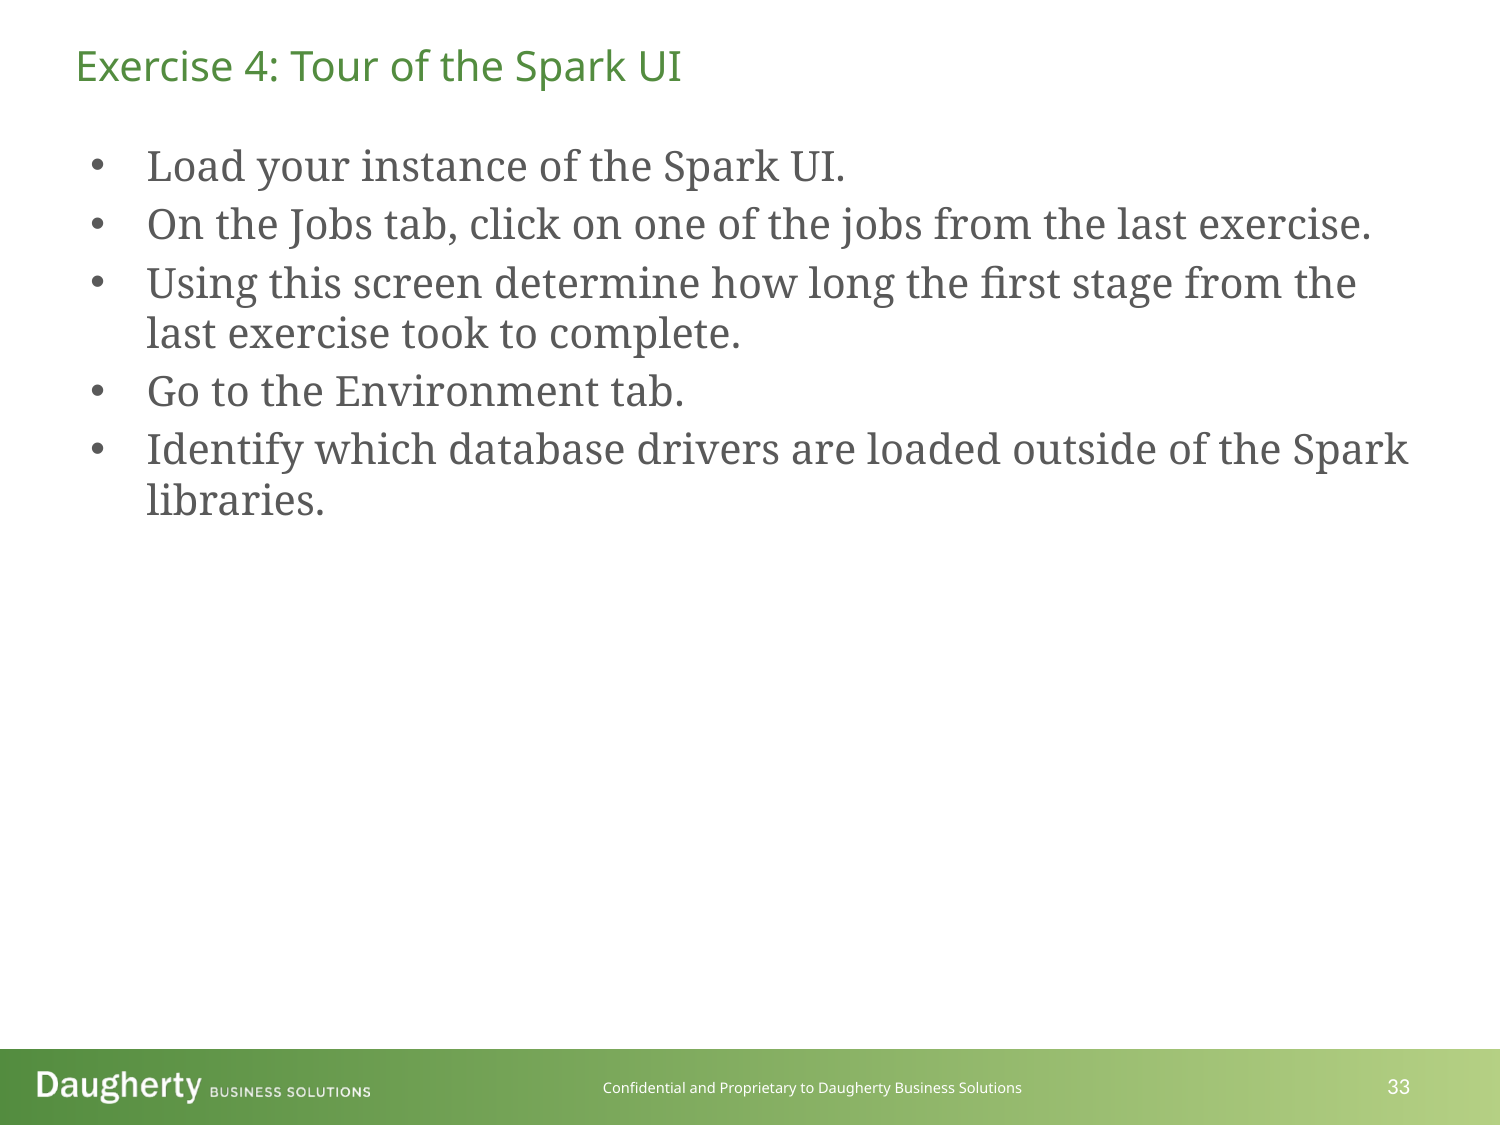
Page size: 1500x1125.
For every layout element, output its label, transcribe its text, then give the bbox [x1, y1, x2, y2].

slide_number 33 [1355, 1055, 1442, 1116]
list Exercise 4: Tour of the Spark UI [0, 0, 1500, 131]
list Load your instance of the Spark UI. On the Jobs tab, click on one of the jobs from the last exercise. Using this screen determine how long the first stage from the last exercise took to complete. Go to the Environment tab. Identify which database drivers are loaded outside of the Spark libraries. [75, 131, 1427, 843]
picture [37, 1071, 370, 1104]
